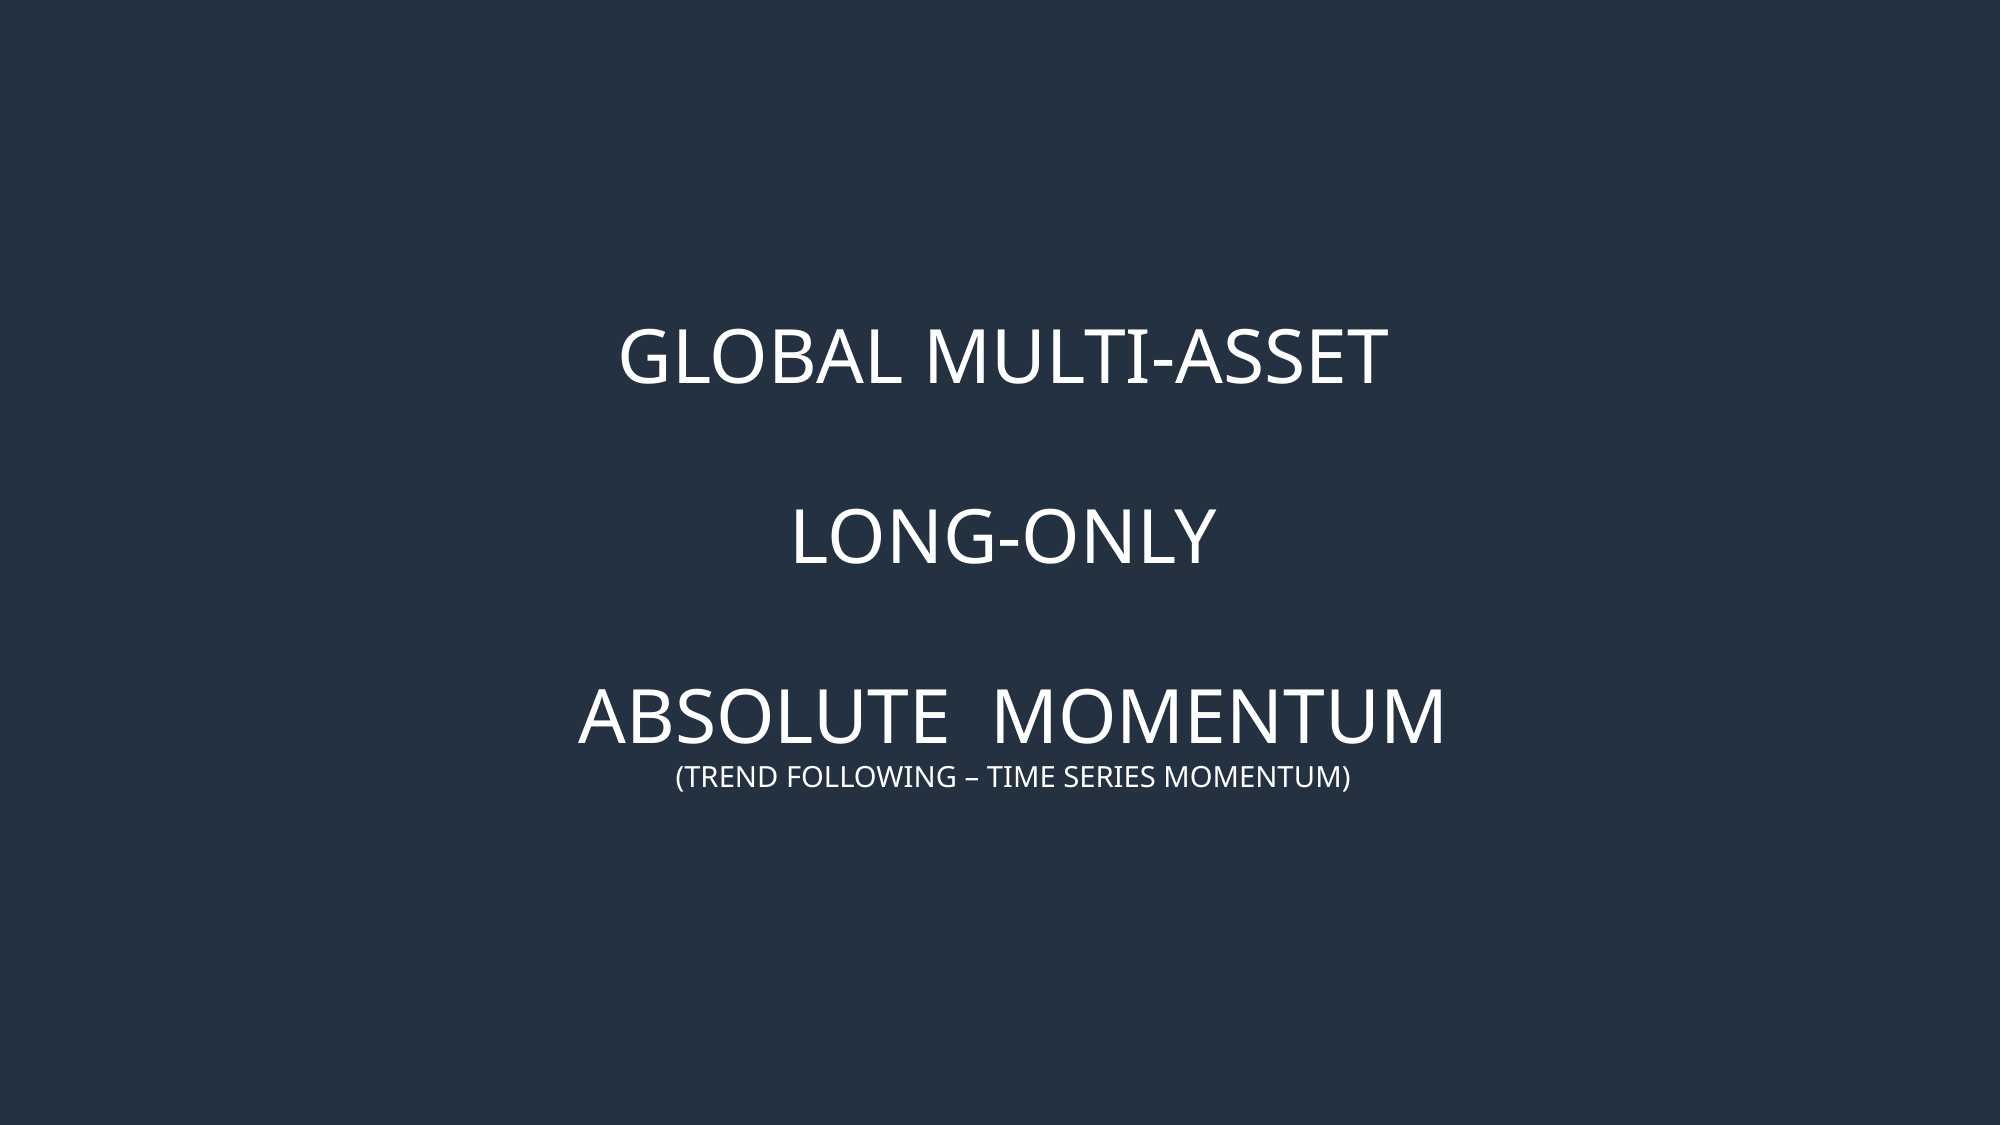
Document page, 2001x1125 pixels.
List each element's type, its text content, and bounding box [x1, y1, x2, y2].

text_box GLOBAL MULTI-ASSET LONG-ONLY ABSOLUTE MOMENTUM (TREND FOLLOWING – TIME SERIES MOMENTUM) [115, 301, 1911, 802]
